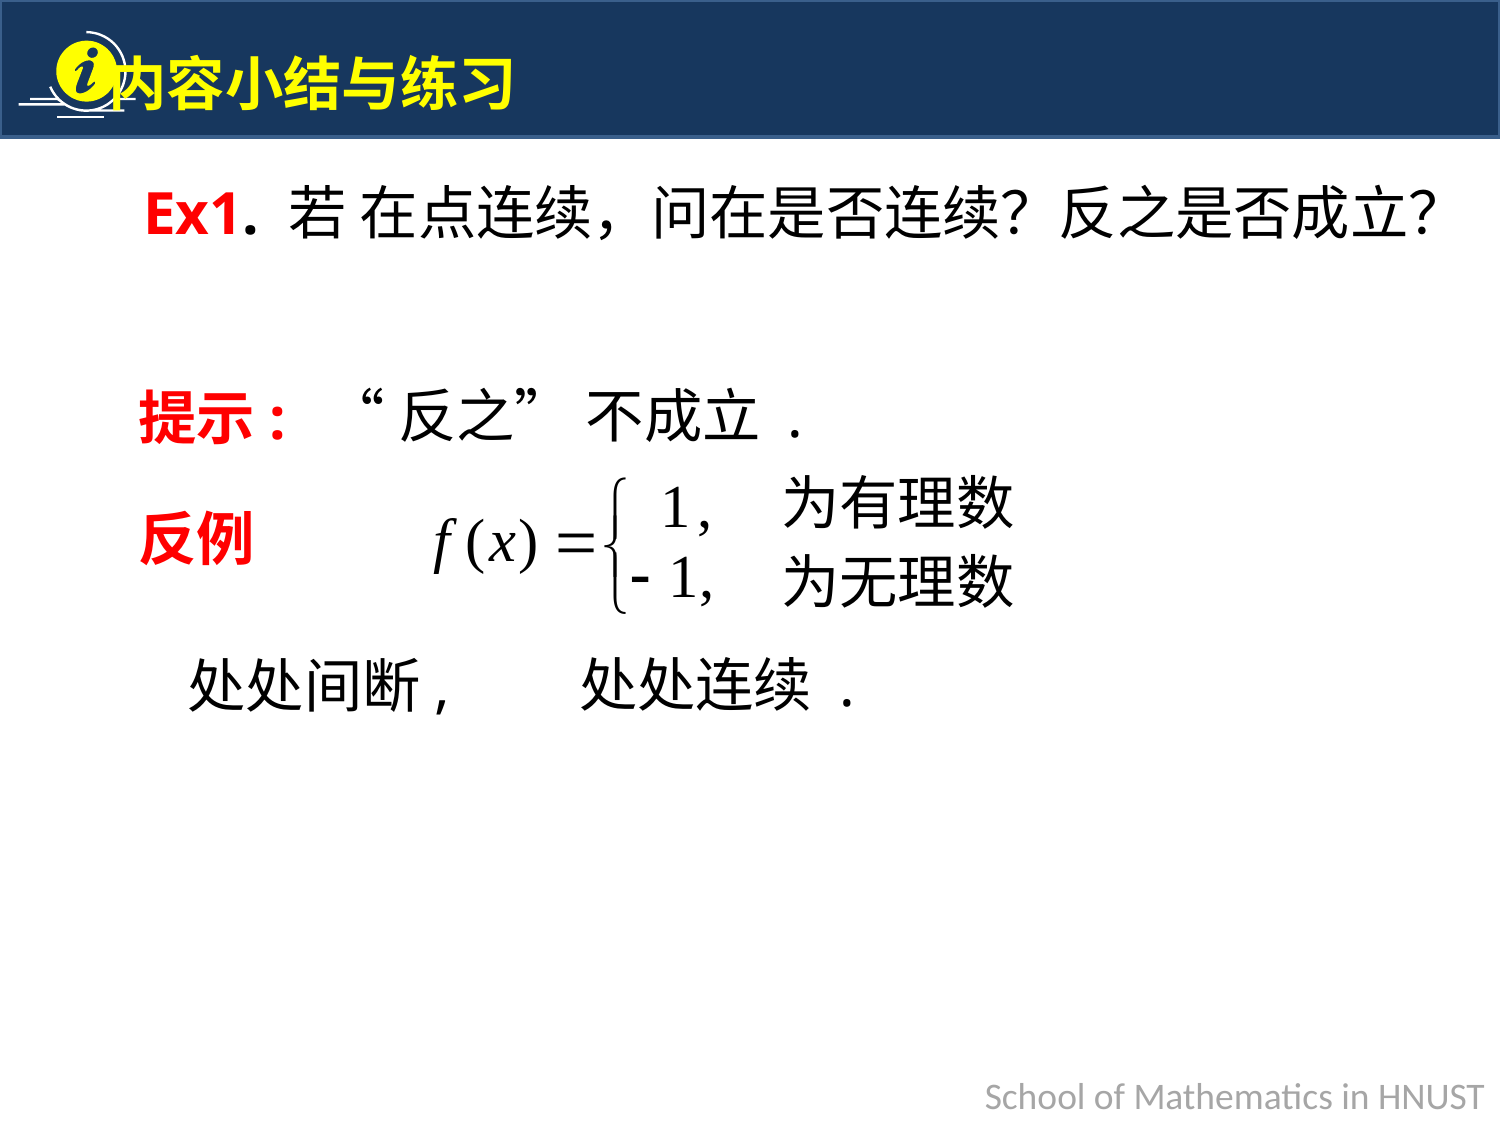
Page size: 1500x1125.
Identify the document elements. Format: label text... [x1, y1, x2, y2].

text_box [418, 458, 1153, 624]
text_box “反之” 不成立 . [311, 372, 818, 457]
text_box 提示: [123, 373, 301, 459]
text_box 反例 [123, 495, 312, 580]
